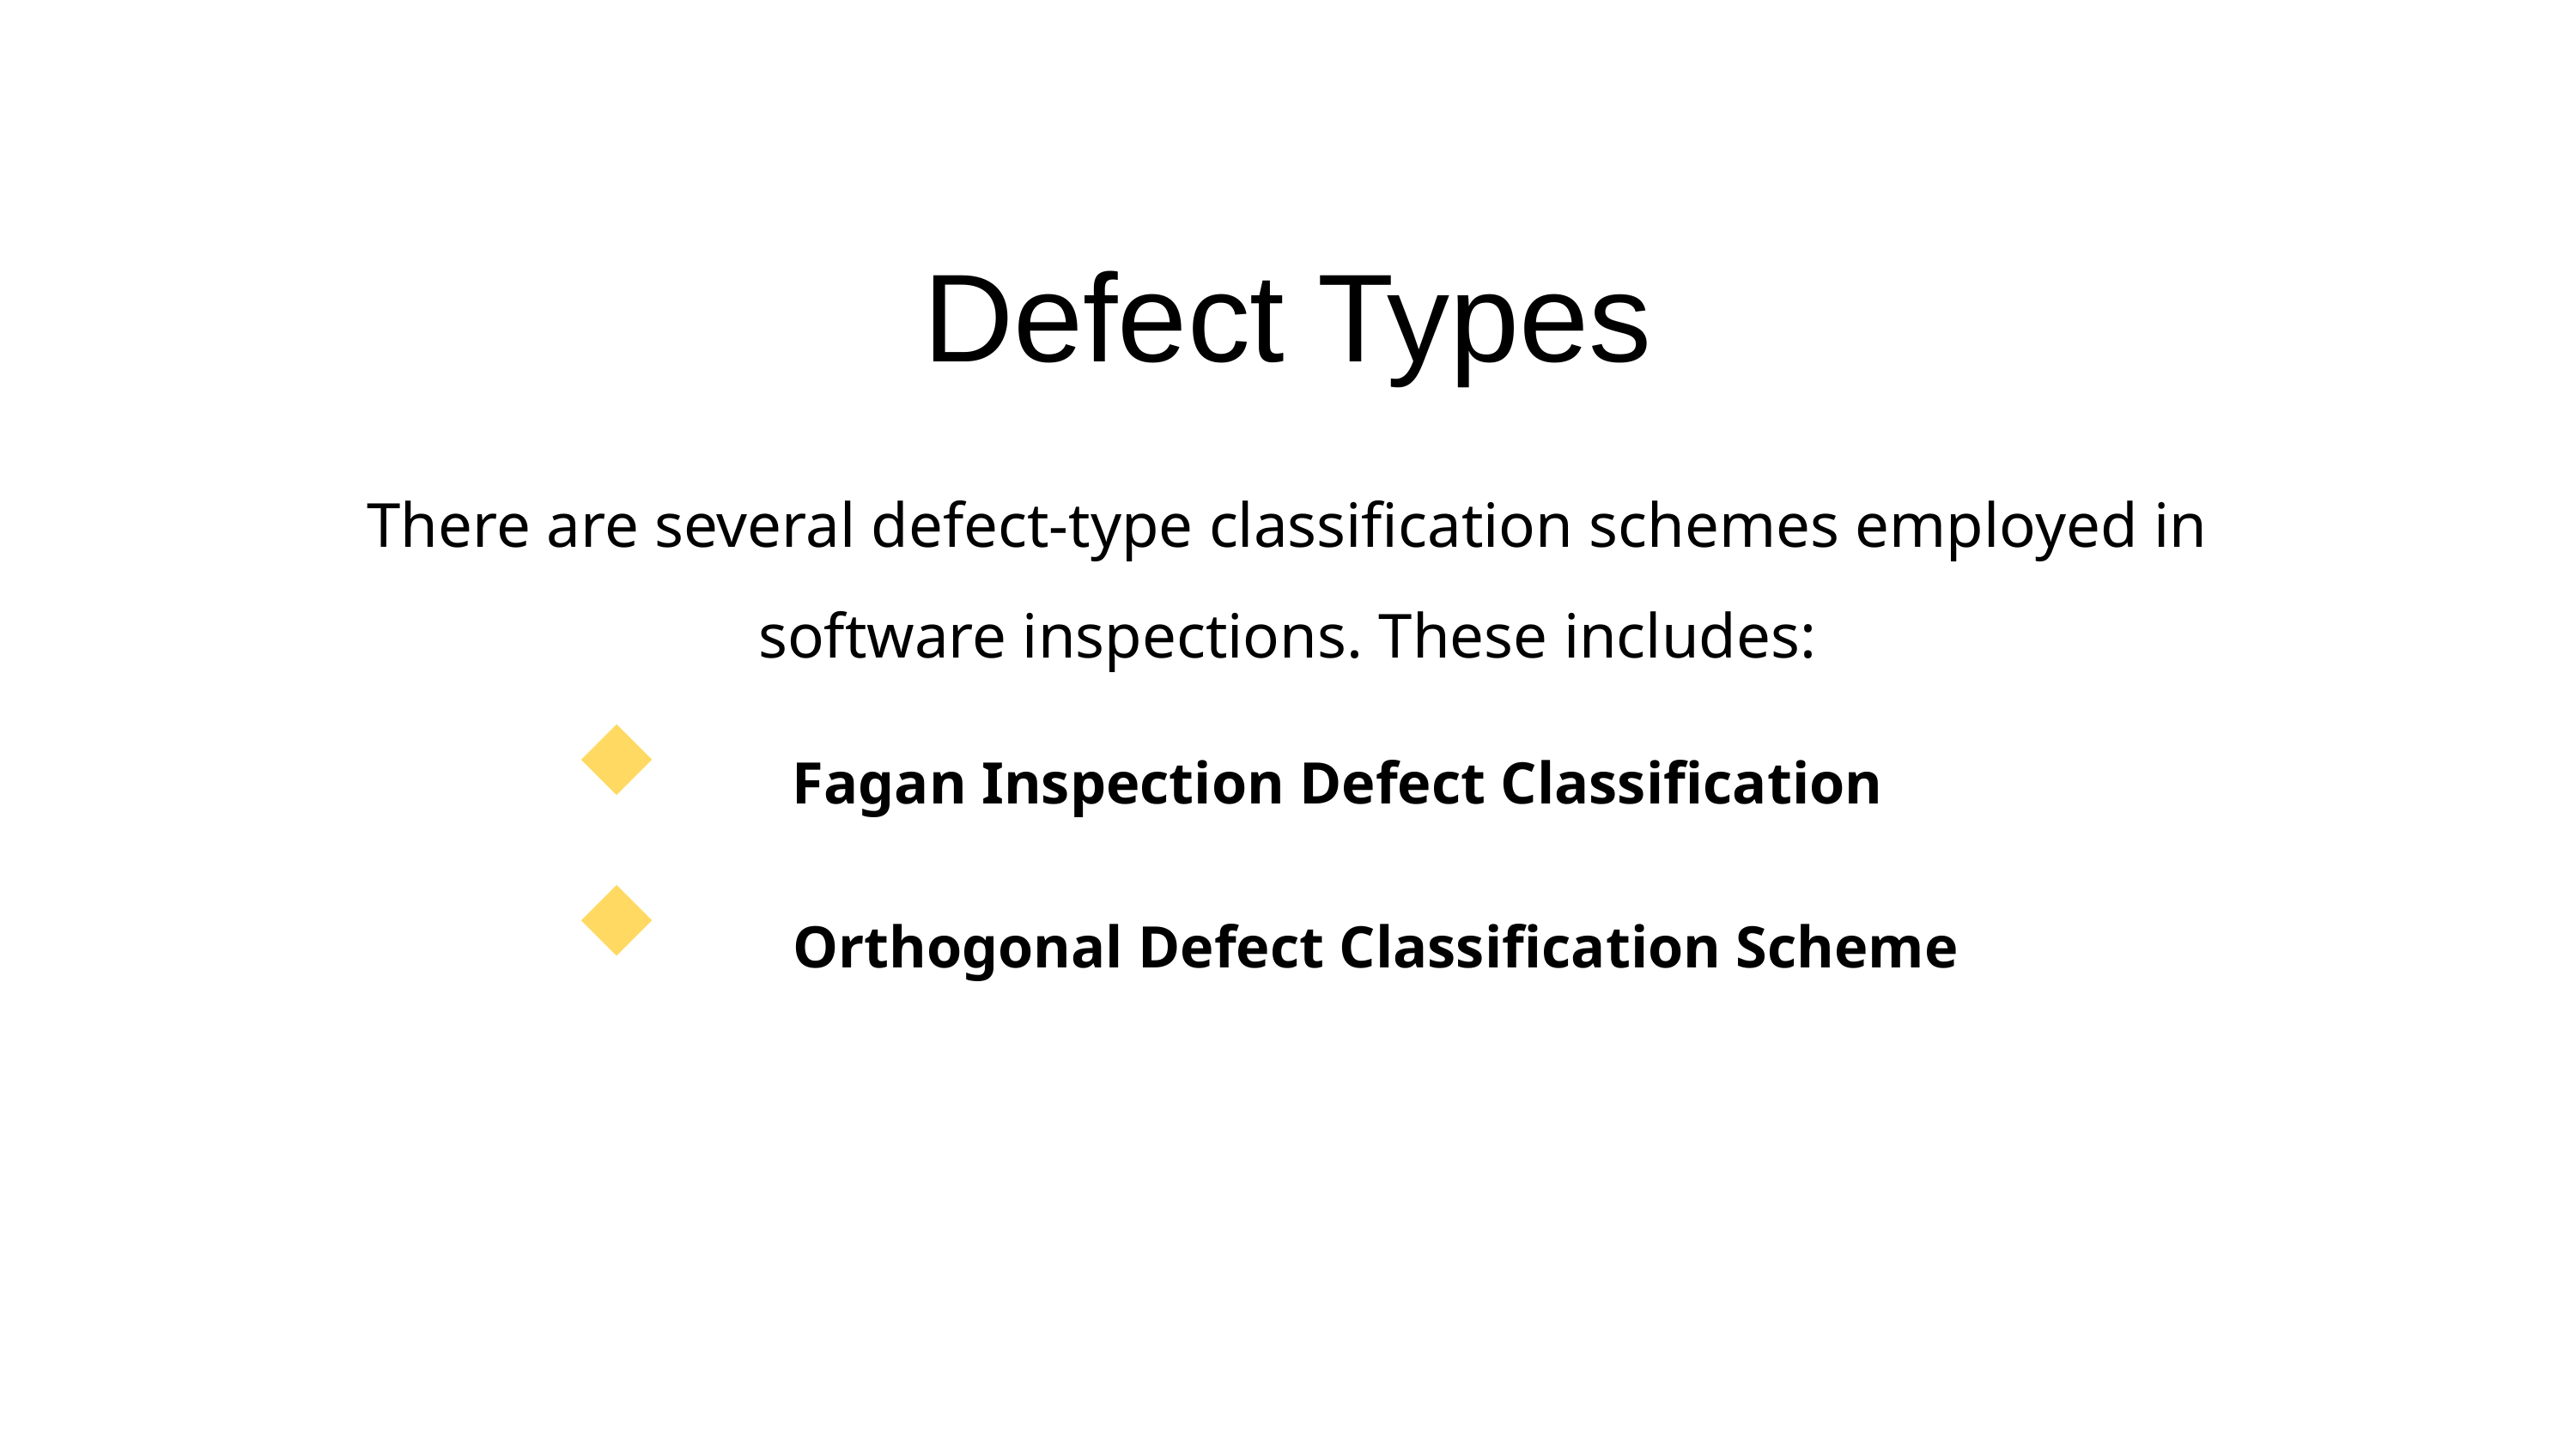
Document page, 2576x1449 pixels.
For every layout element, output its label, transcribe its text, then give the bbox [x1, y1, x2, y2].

text_box Orthogonal Defect Classification Scheme [756, 874, 1996, 979]
text_box Fagan Inspection Defect Classification [719, 711, 1957, 815]
text_box Defect Types [409, 205, 2167, 388]
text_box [580, 724, 653, 796]
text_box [580, 884, 653, 956]
text_box There are several defect-type classification schemes employed in software inspections. These includes: [300, 448, 2276, 670]
